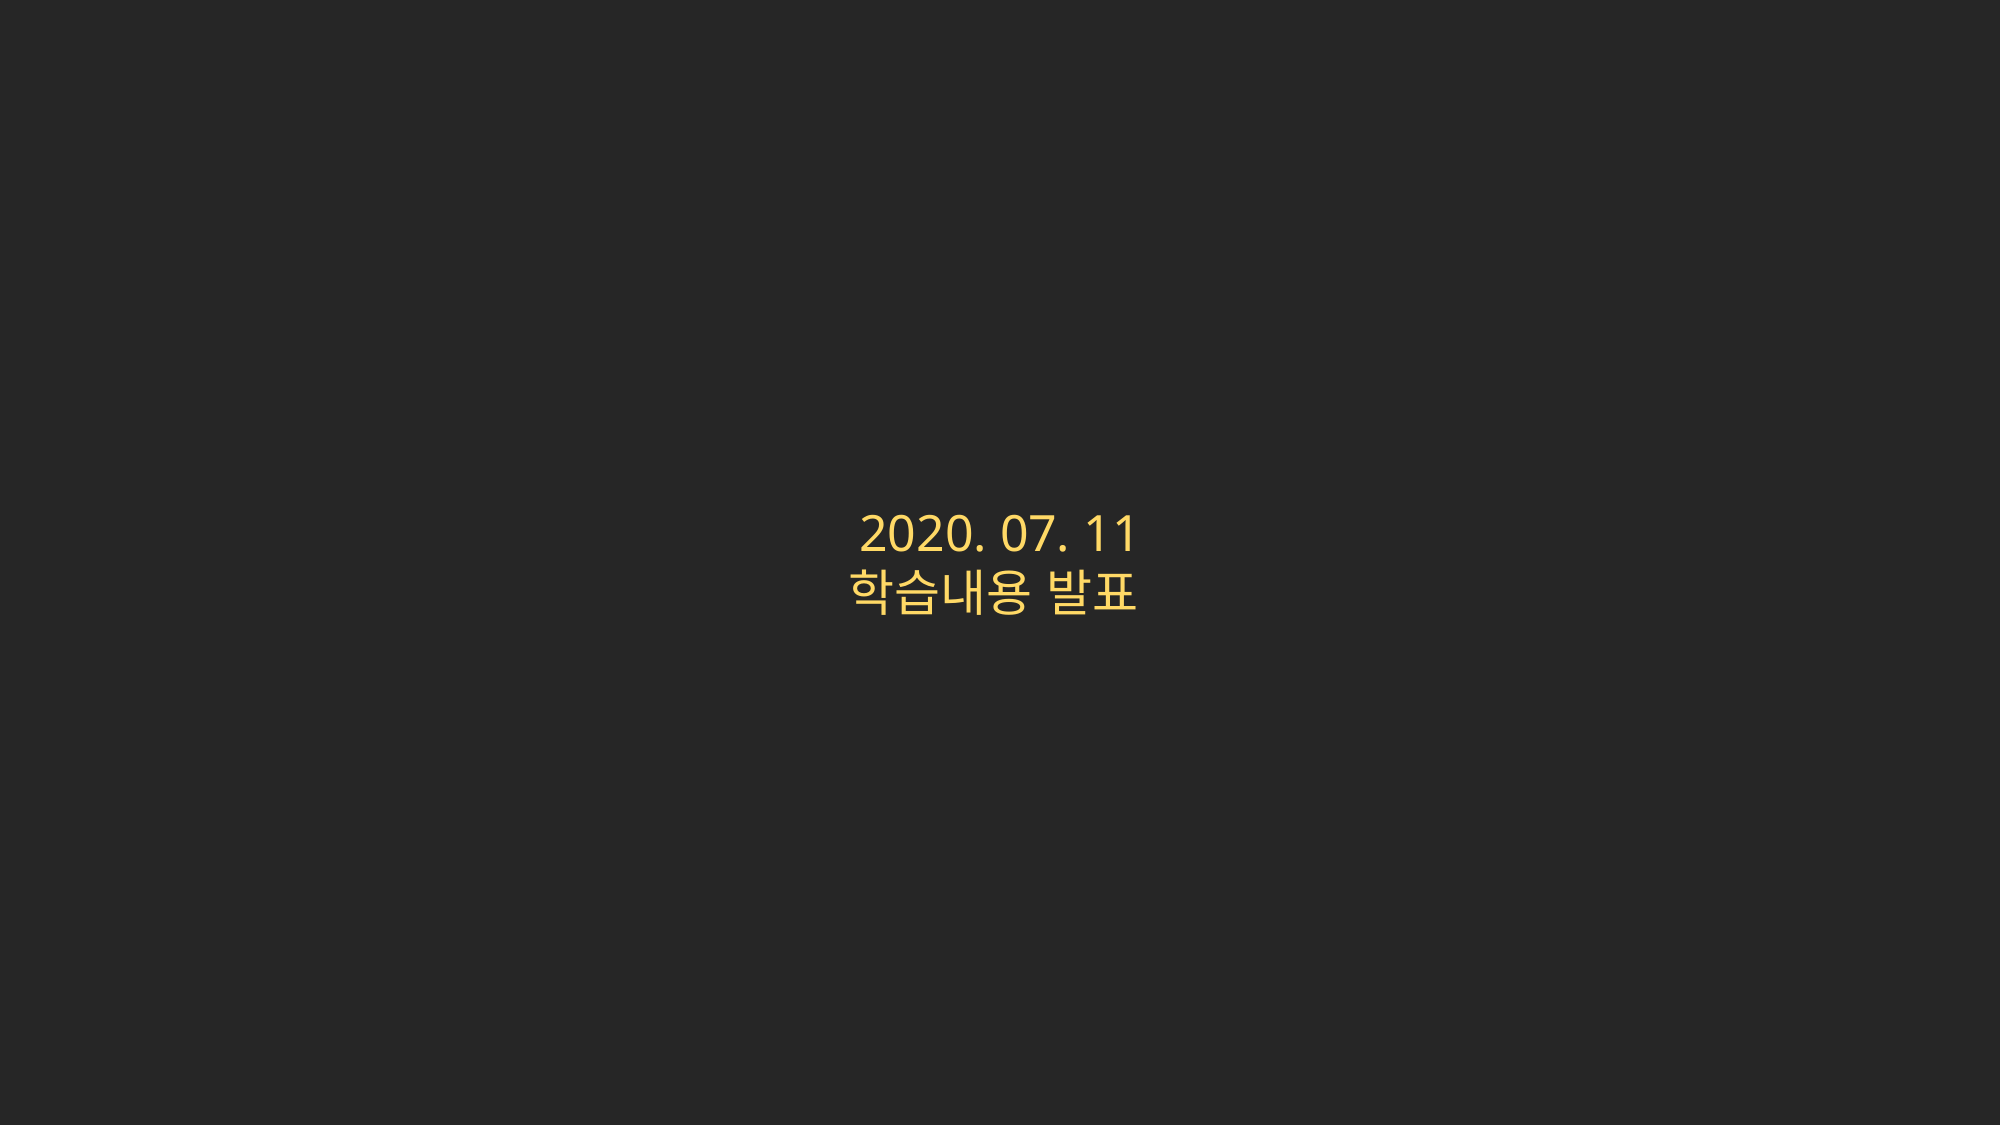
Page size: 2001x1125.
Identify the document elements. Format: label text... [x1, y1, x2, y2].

text_box 2020. 07. 11 학습내용 발표 [552, 494, 1448, 629]
